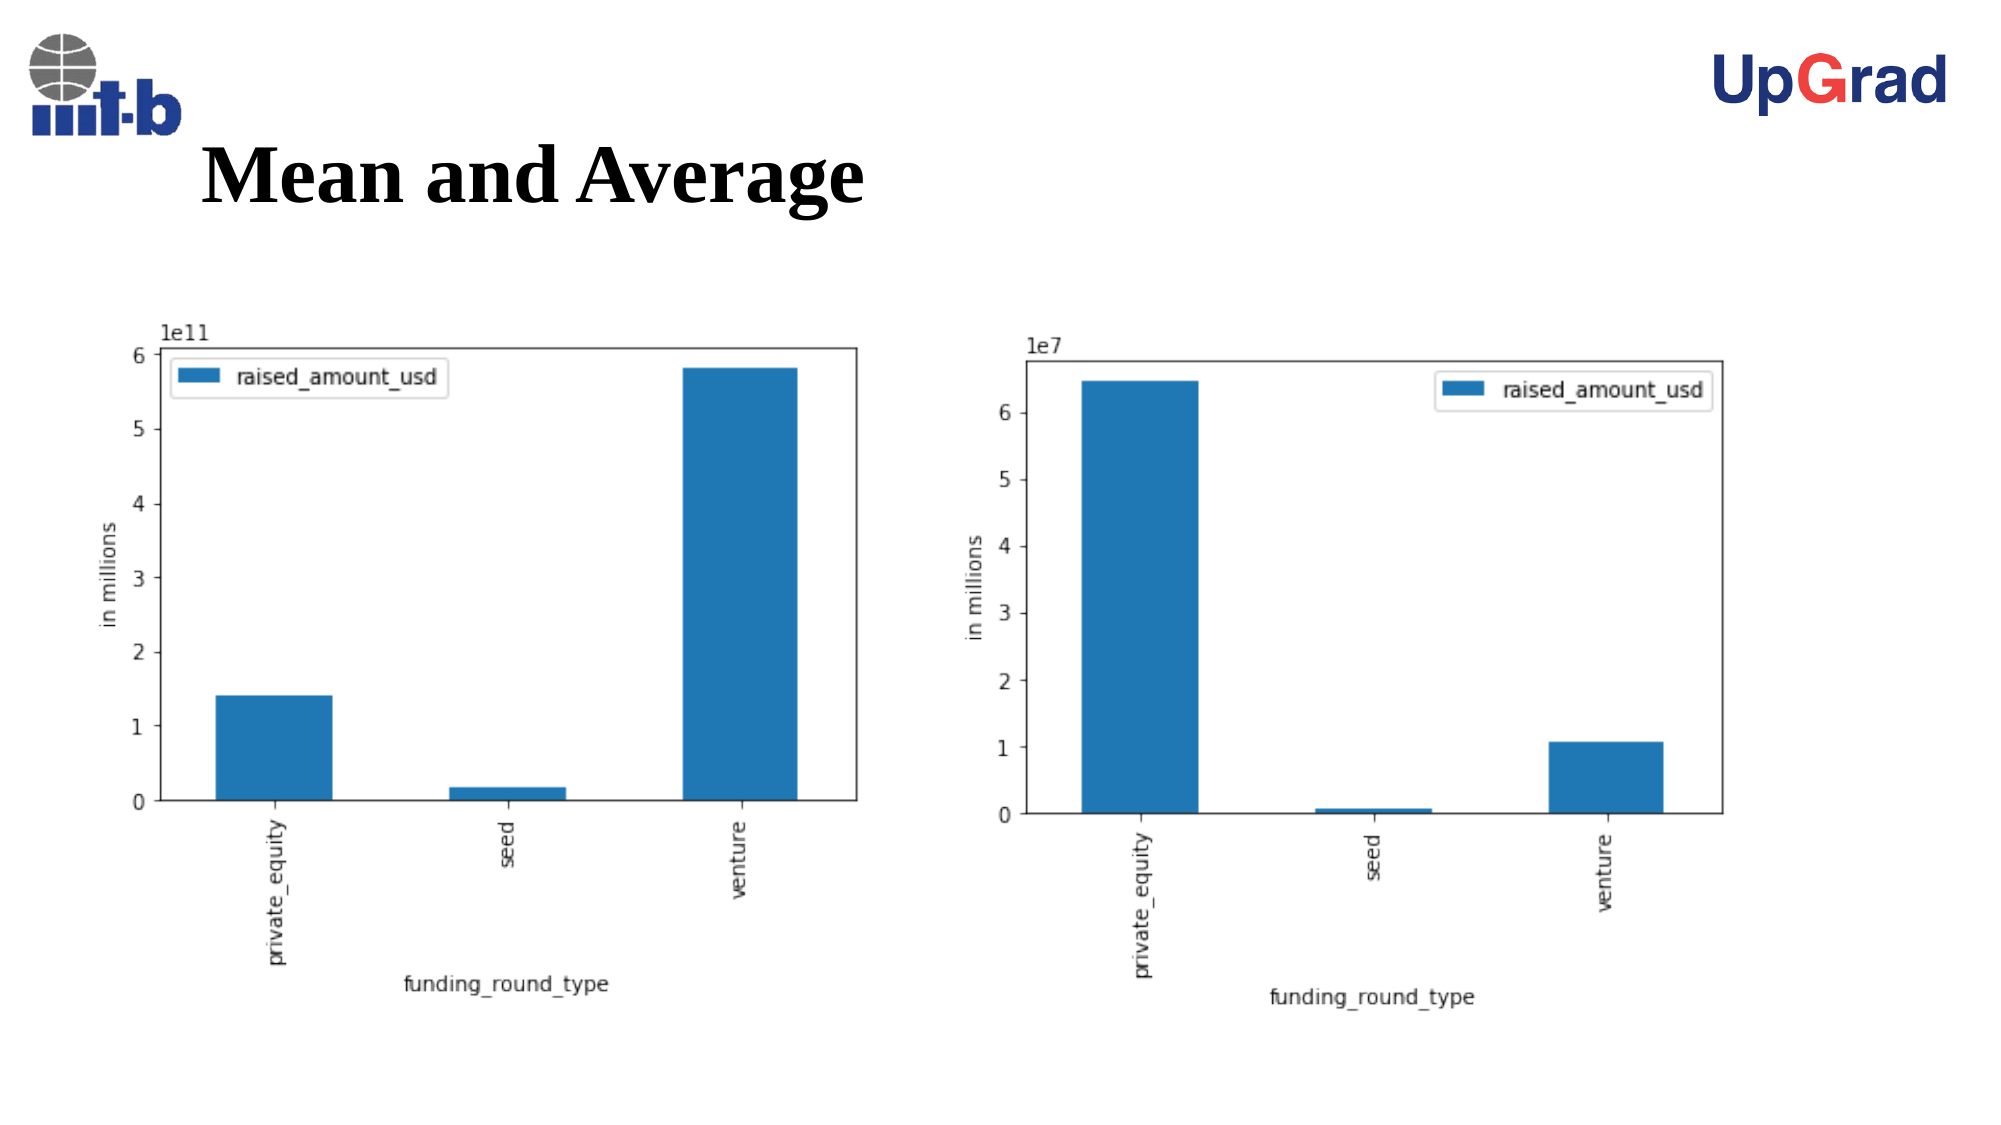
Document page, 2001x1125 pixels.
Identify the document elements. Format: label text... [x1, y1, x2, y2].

picture [0, 29, 208, 163]
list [87, 310, 871, 1011]
picture [1714, 53, 1952, 116]
title Mean and Average [186, 104, 1715, 246]
picture [953, 323, 1737, 1024]
